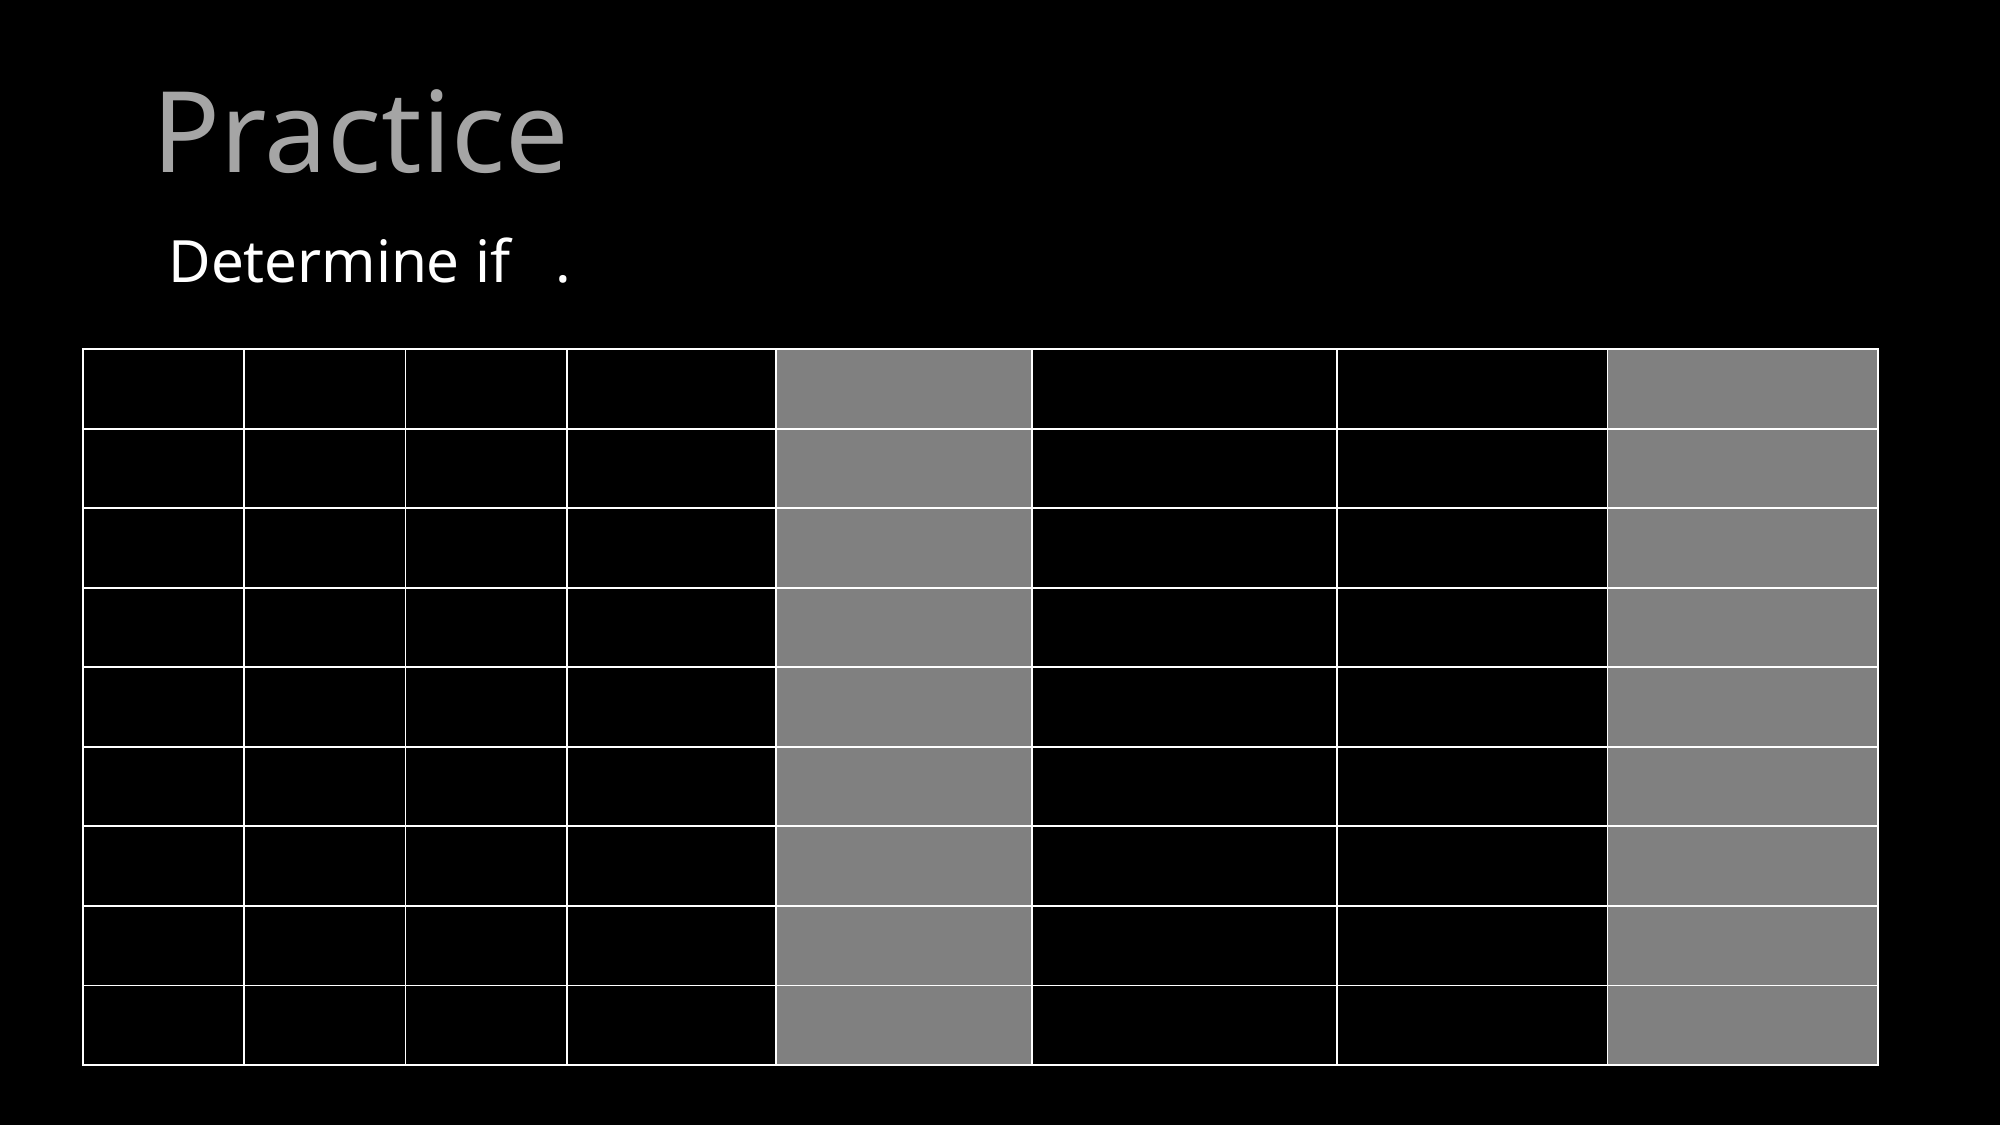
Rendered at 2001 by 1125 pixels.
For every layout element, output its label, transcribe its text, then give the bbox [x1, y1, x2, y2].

title Practice [137, 59, 1863, 212]
